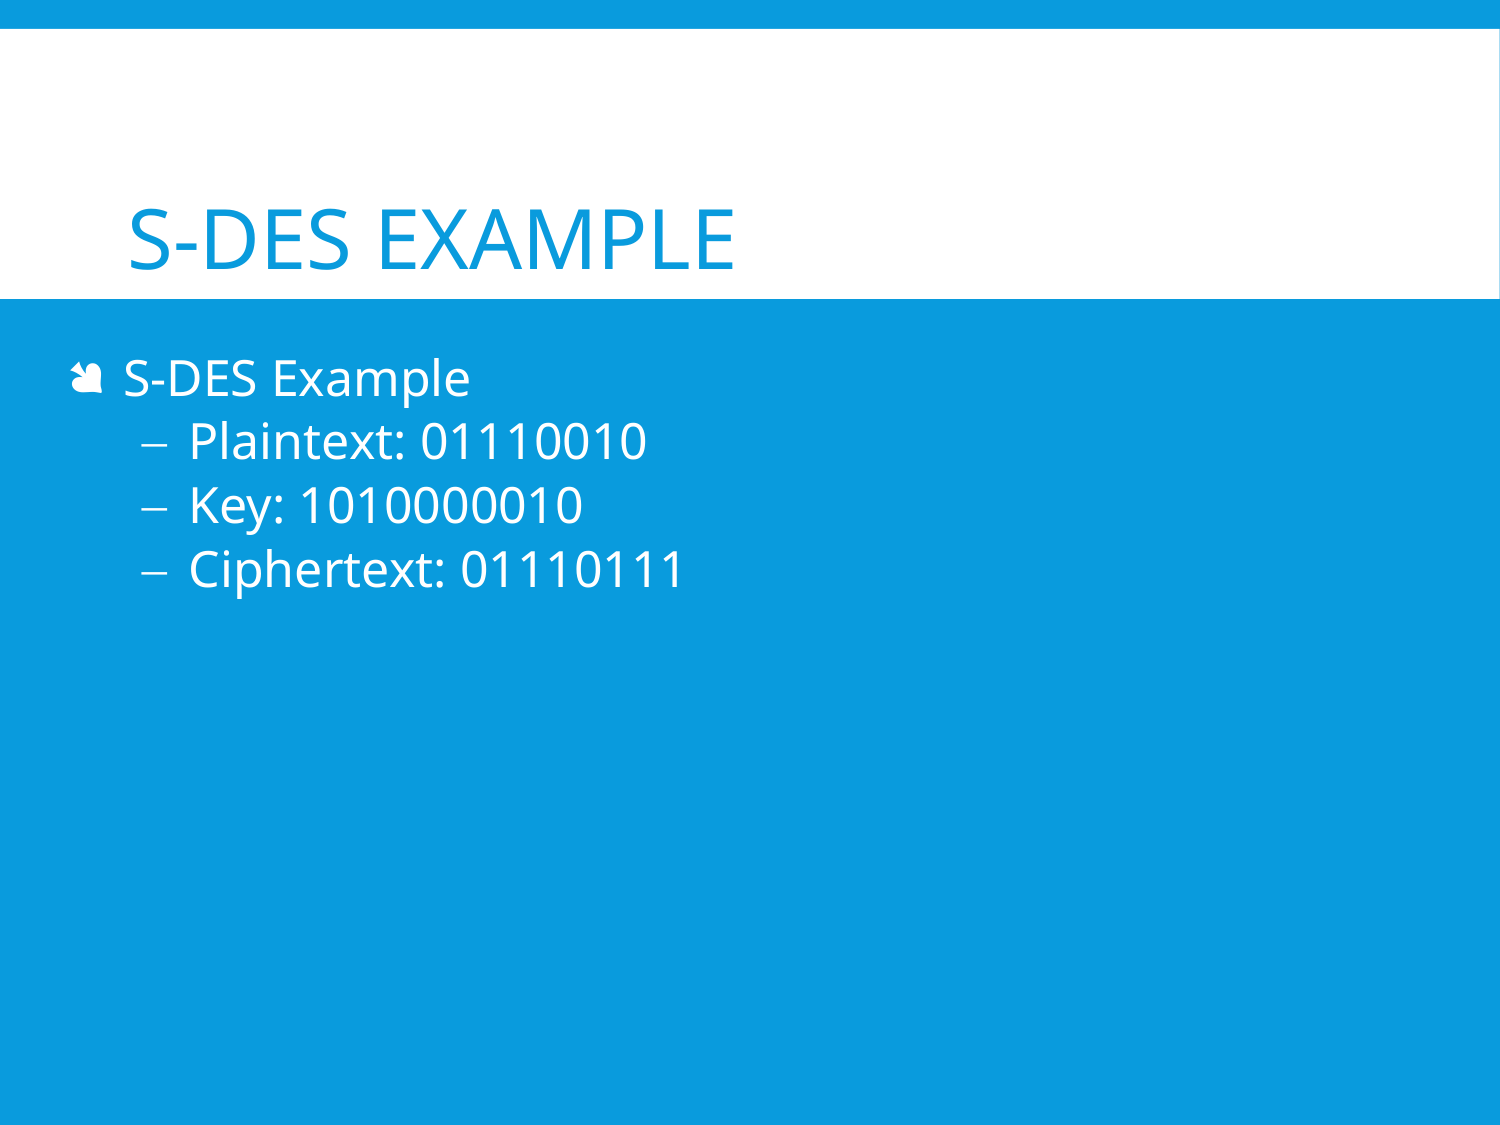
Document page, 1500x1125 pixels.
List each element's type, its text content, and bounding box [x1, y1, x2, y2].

list S-DES Example Plaintext: 01110010 Key: 1010000010 Ciphertext: 01110111 [51, 345, 1448, 923]
title S-DES Example [112, 46, 1388, 295]
